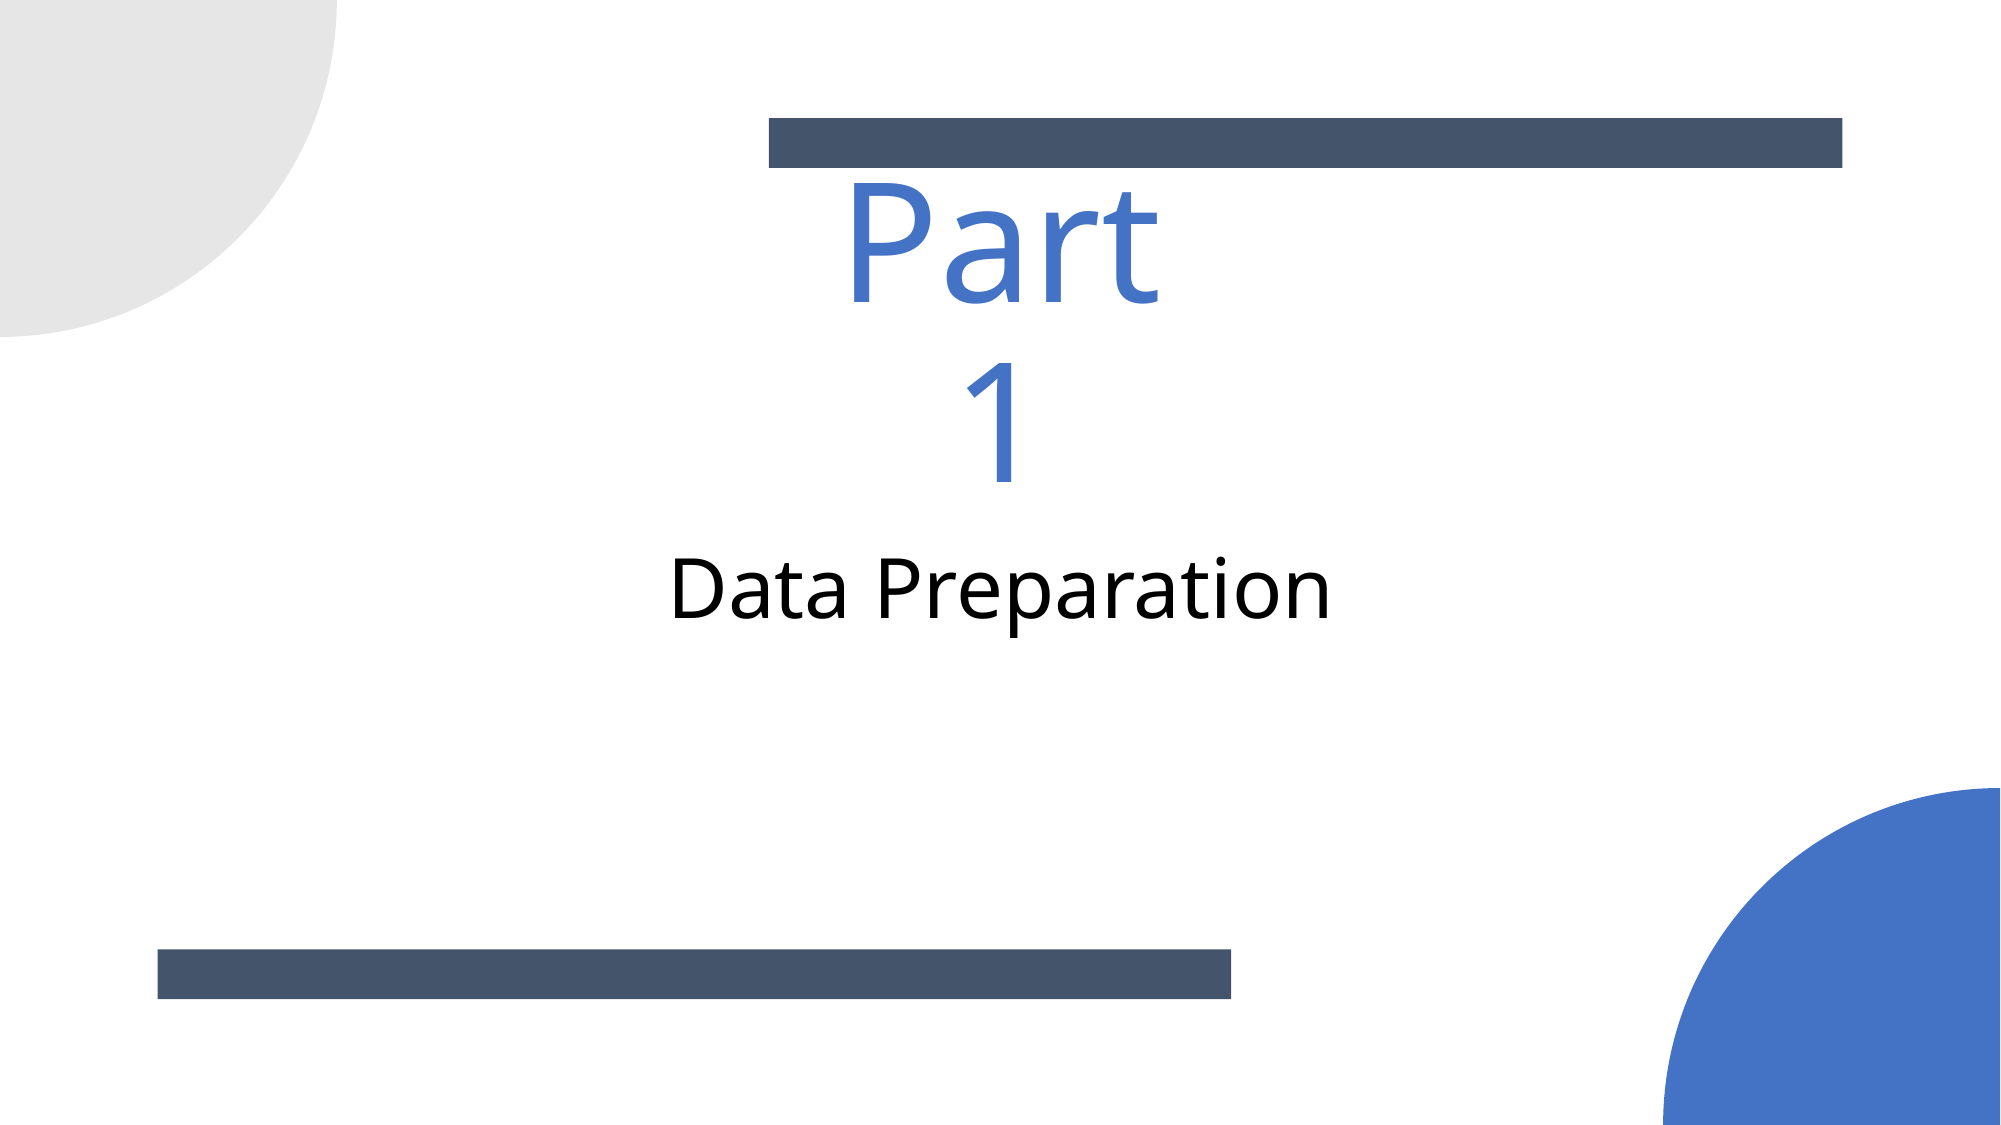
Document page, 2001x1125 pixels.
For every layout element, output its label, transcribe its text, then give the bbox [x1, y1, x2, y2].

title Data Preparation [512, 526, 1488, 660]
title Part 1 [754, 325, 1246, 526]
